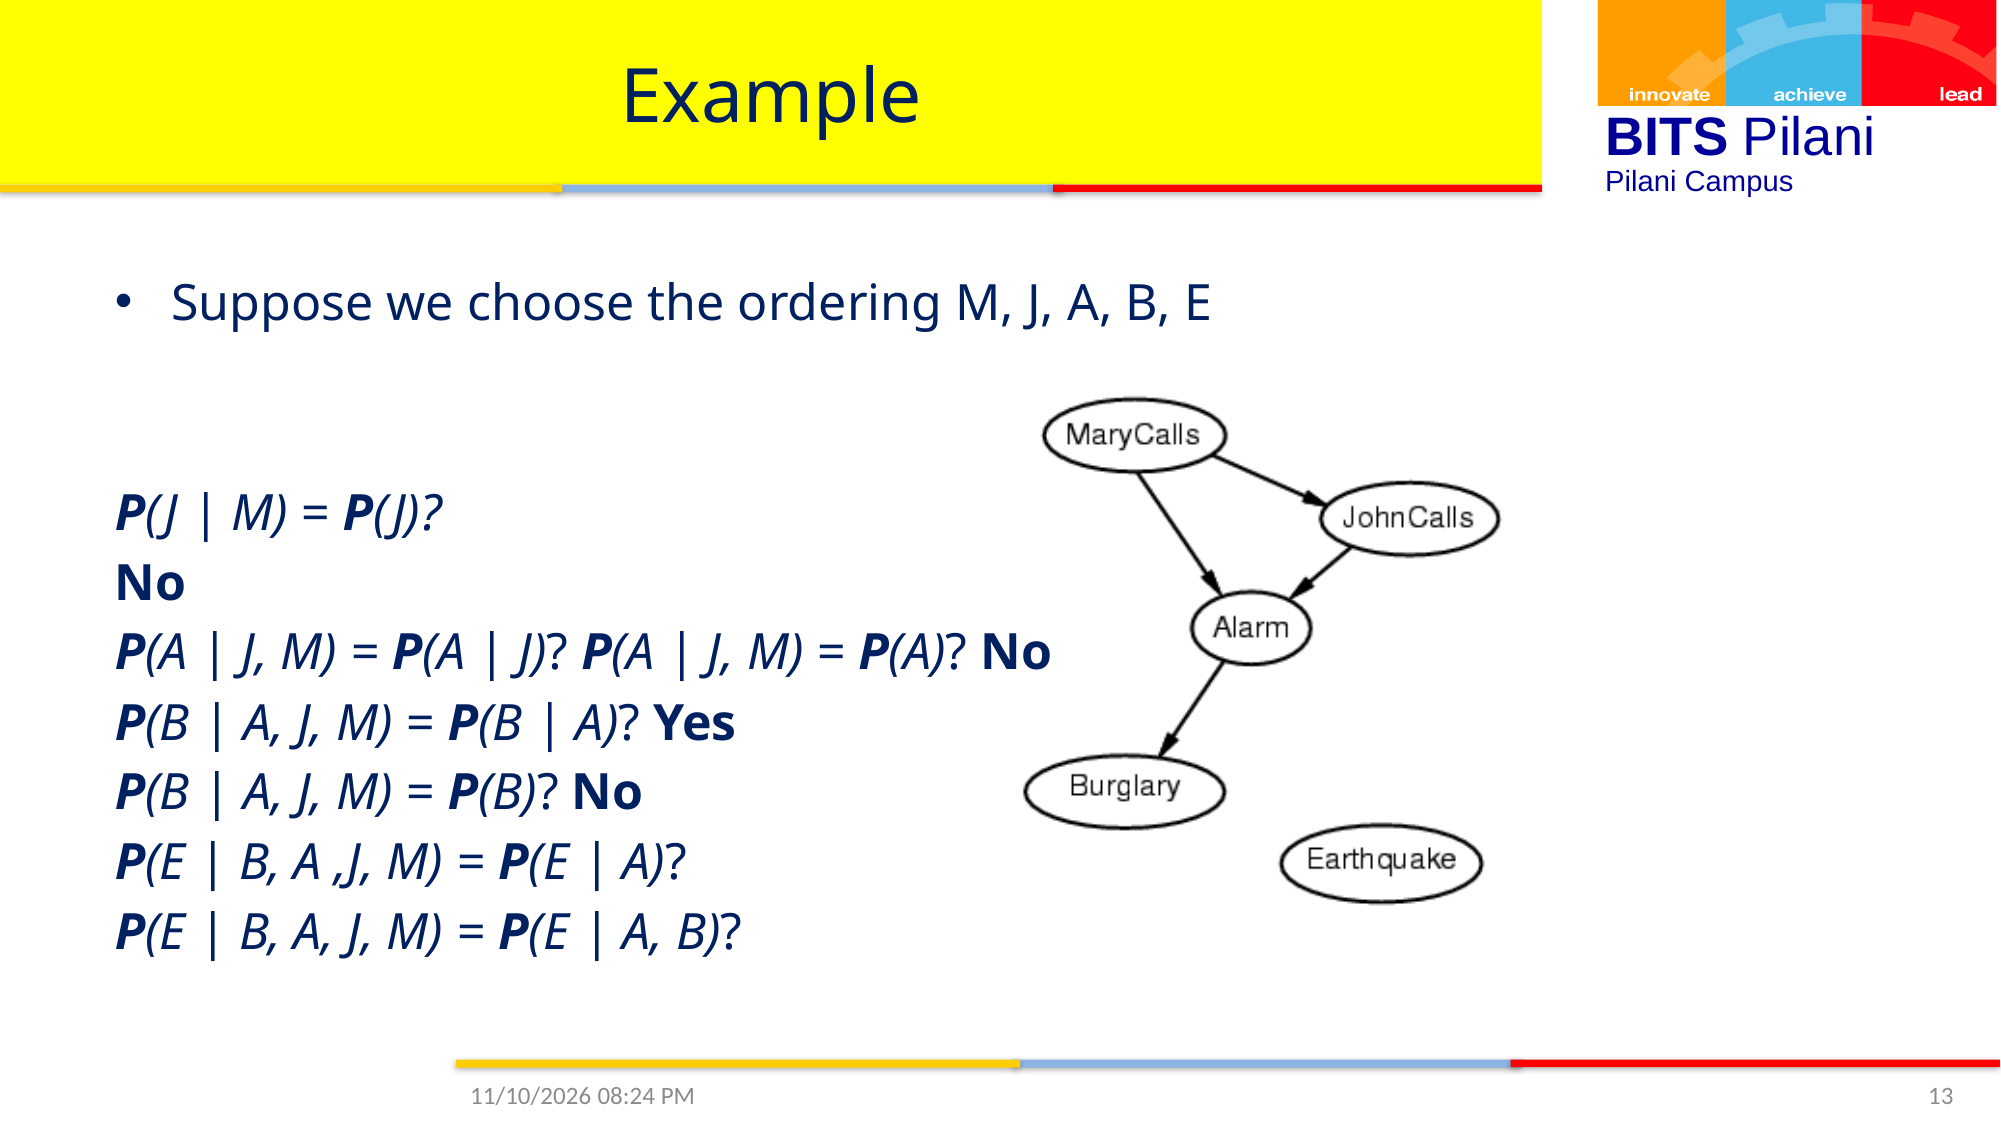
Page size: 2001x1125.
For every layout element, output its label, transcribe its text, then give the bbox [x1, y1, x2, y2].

picture [966, 385, 1591, 929]
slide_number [455, 1065, 922, 1125]
title Example [0, 0, 1543, 185]
picture [1597, 0, 1997, 106]
slide_number 13 [1749, 1065, 1969, 1125]
list Suppose we choose the ordering M, J, A, B, E P(J | M) = P(J)? No P(A | J, M) = P(A | J)? P(A | J, M) = P(A)? No P(B | A, J, M) = P(B | A)? Yes P(B | A, J, M) = P(B)? No P(E | B, A ,J, M) = P(E | A)? P(E | B, A, J, M) = P(E | A, B)? [99, 262, 1523, 1006]
